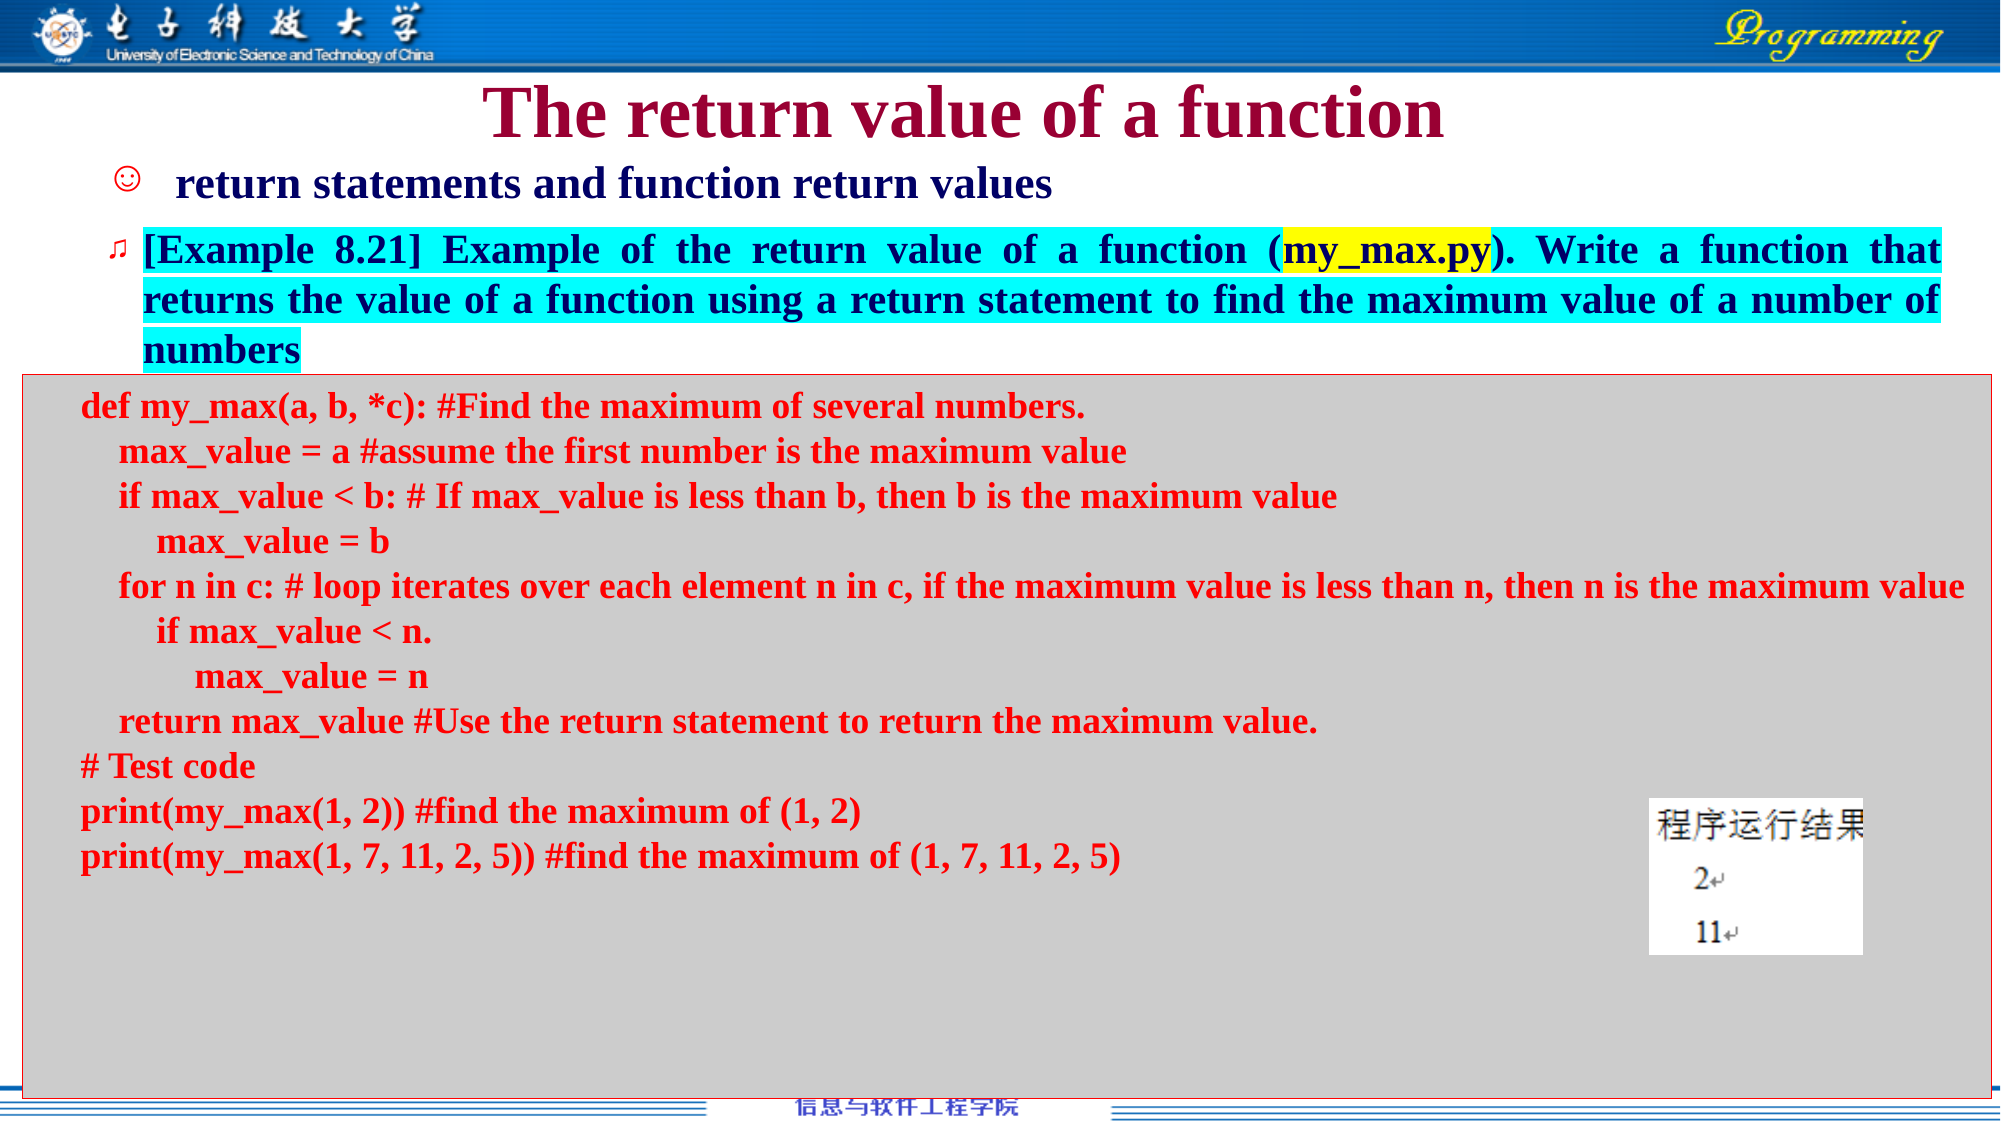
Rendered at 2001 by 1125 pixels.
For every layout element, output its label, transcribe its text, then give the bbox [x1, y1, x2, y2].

picture [0, 0, 2001, 1125]
title The return value of a function [173, 66, 1756, 137]
list return statements and function return values [Example 8.21] Example of the return value of a function (my_max.py). Write a function that returns the value of a function using a return statement to find the maximum value of a number of numbers [90, 137, 1957, 374]
text_box def my_max(a, b, *c): #Find the maximum of several numbers. max_value = a #assume the first number is the maximum value if max_value < b: # If max_value is less than b, then b is the maximum value max_value = b for n in c: # loop iterates over each element n in c, if the maximum value is less than n, then n is the maximum value if max_value < n. max_value = n return max_value #Use the return statement to return the maximum value. # Test code print(my_max(1, 2)) #find the maximum of (1, 2) print(my_max(1, 7, 11, 2, 5)) #find the maximum of (1, 7, 11, 2, 5) [22, 374, 1992, 1099]
